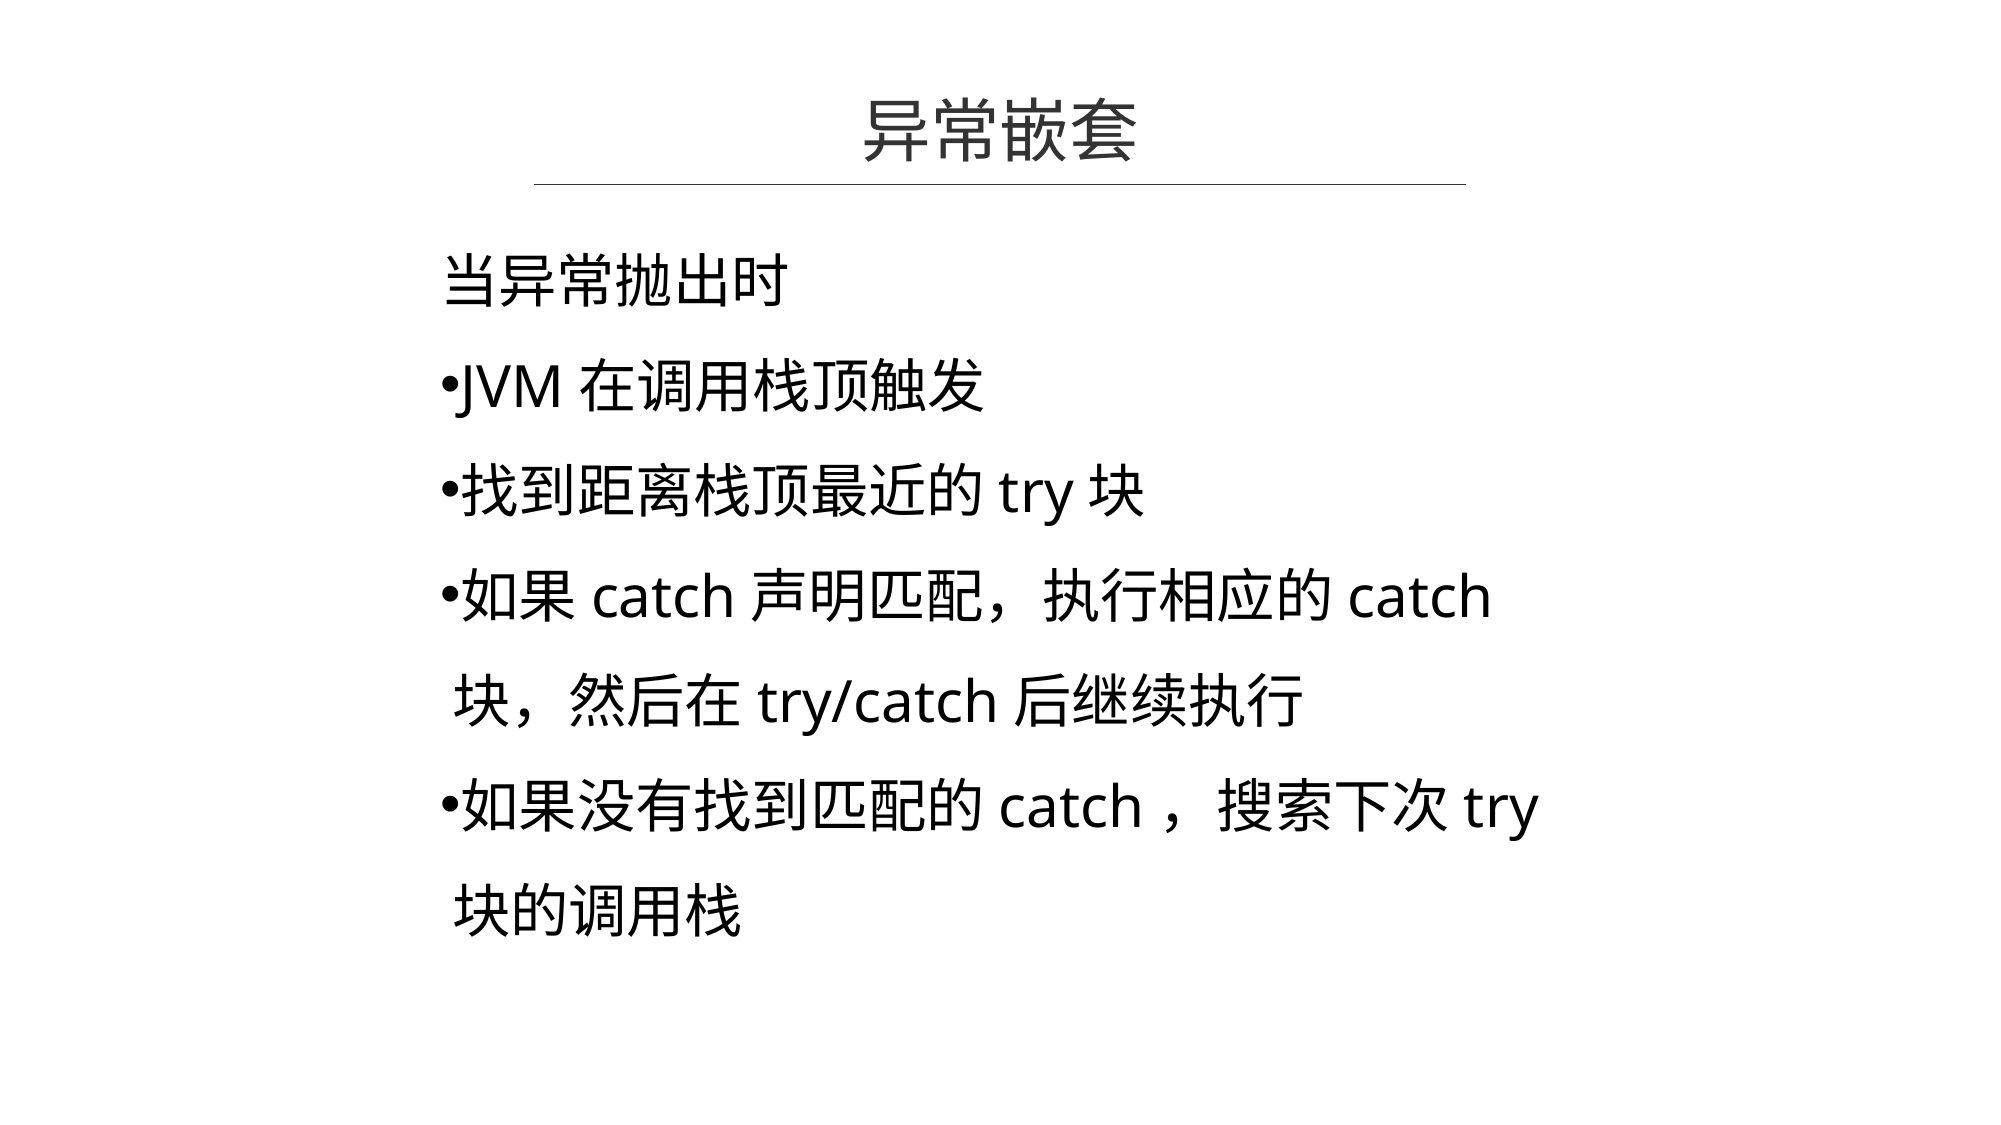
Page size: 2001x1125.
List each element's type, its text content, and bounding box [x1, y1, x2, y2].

text_box 当异常抛出时 JVM在调用栈顶触发 找到距离栈顶最近的try块 如果catch声明匹配，执行相应的catch块，然后在try/catch后继续执行 如果没有找到匹配的catch，搜索下次try块的调用栈 [425, 201, 1573, 1056]
text_box 异常嵌套 [629, 80, 1371, 179]
